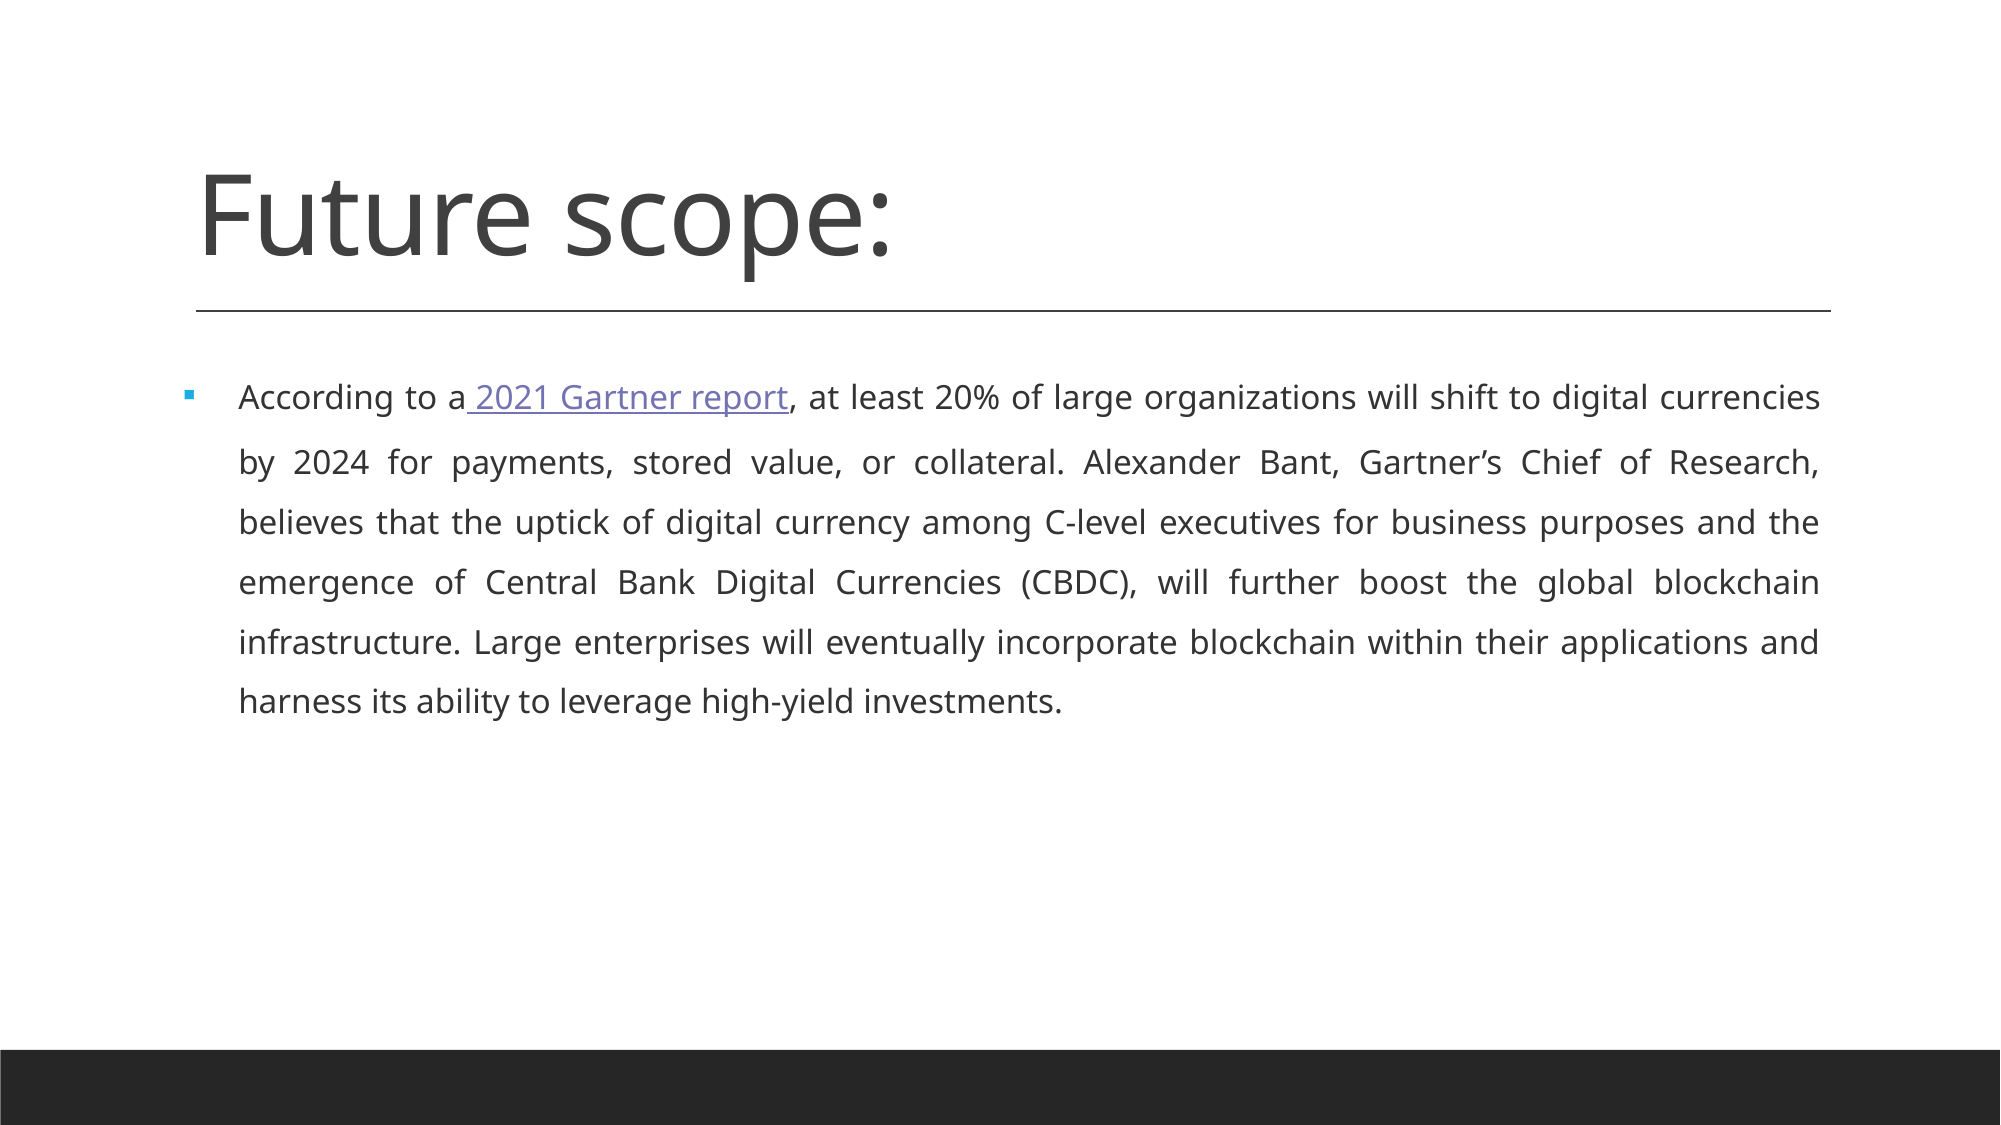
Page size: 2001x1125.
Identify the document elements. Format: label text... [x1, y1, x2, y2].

list According to a 2021 Gartner report, at least 20% of large organizations will shift to digital currencies by 2024 for payments, stored value, or collateral. Alexander Bant, Gartner’s Chief of Research, believes that the uptick of digital currency among C-level executives for business purposes and the emergence of Central Bank Digital Currencies (CBDC), will further boost the global blockchain infrastructure. Large enterprises will eventually incorporate blockchain within their applications and harness its ability to leverage high-yield investments. [180, 345, 1830, 963]
title Future scope: [180, 47, 1830, 285]
